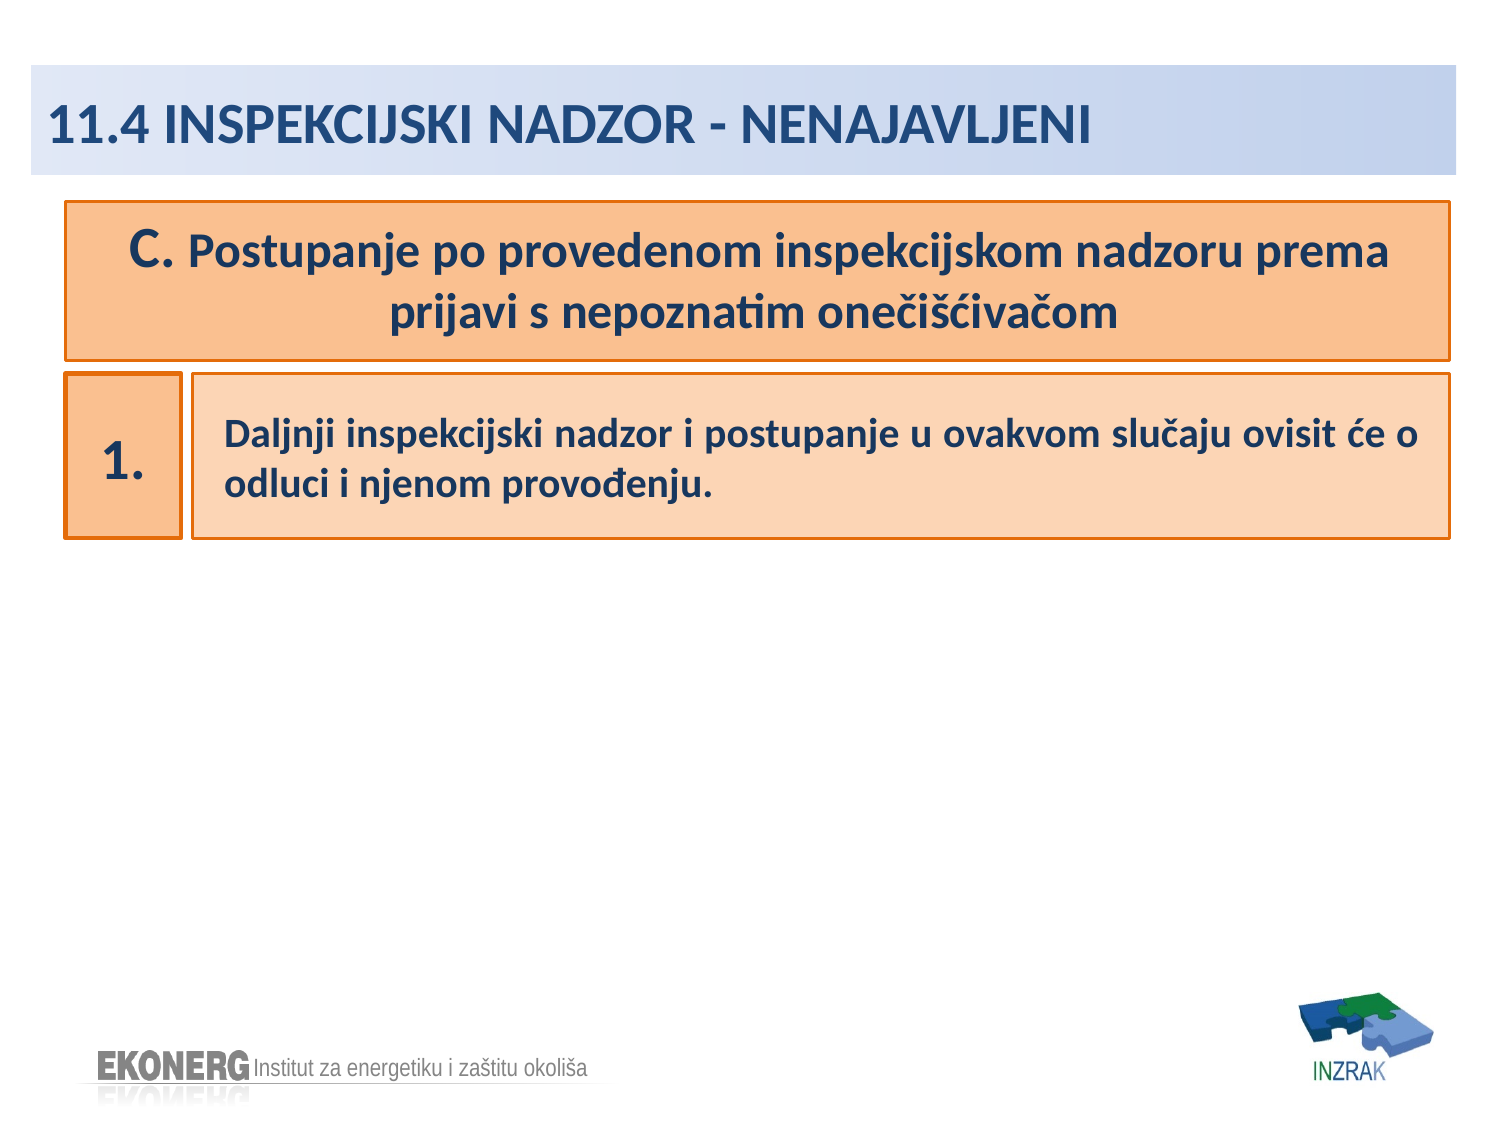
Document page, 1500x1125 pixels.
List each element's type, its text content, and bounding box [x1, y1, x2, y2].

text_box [61, 1038, 636, 1112]
title 11.4 INSPEKCIJSKI NADZOR - NENAJAVLJENI [31, 65, 1457, 175]
text_box 1. [63, 371, 183, 540]
text_box [63, 199, 1452, 363]
text_box Daljnji inspekcijski nadzor i postupanje u ovakvom slučaju ovisit će o odluci i njenom provođenju. [209, 398, 1435, 514]
text_box C. Postupanje po provedenom inspekcijskom nadzoru prema prijavi s nepoznatim onečišćivačom [68, 201, 1452, 347]
picture [1298, 992, 1434, 1088]
text_box [190, 371, 1452, 540]
